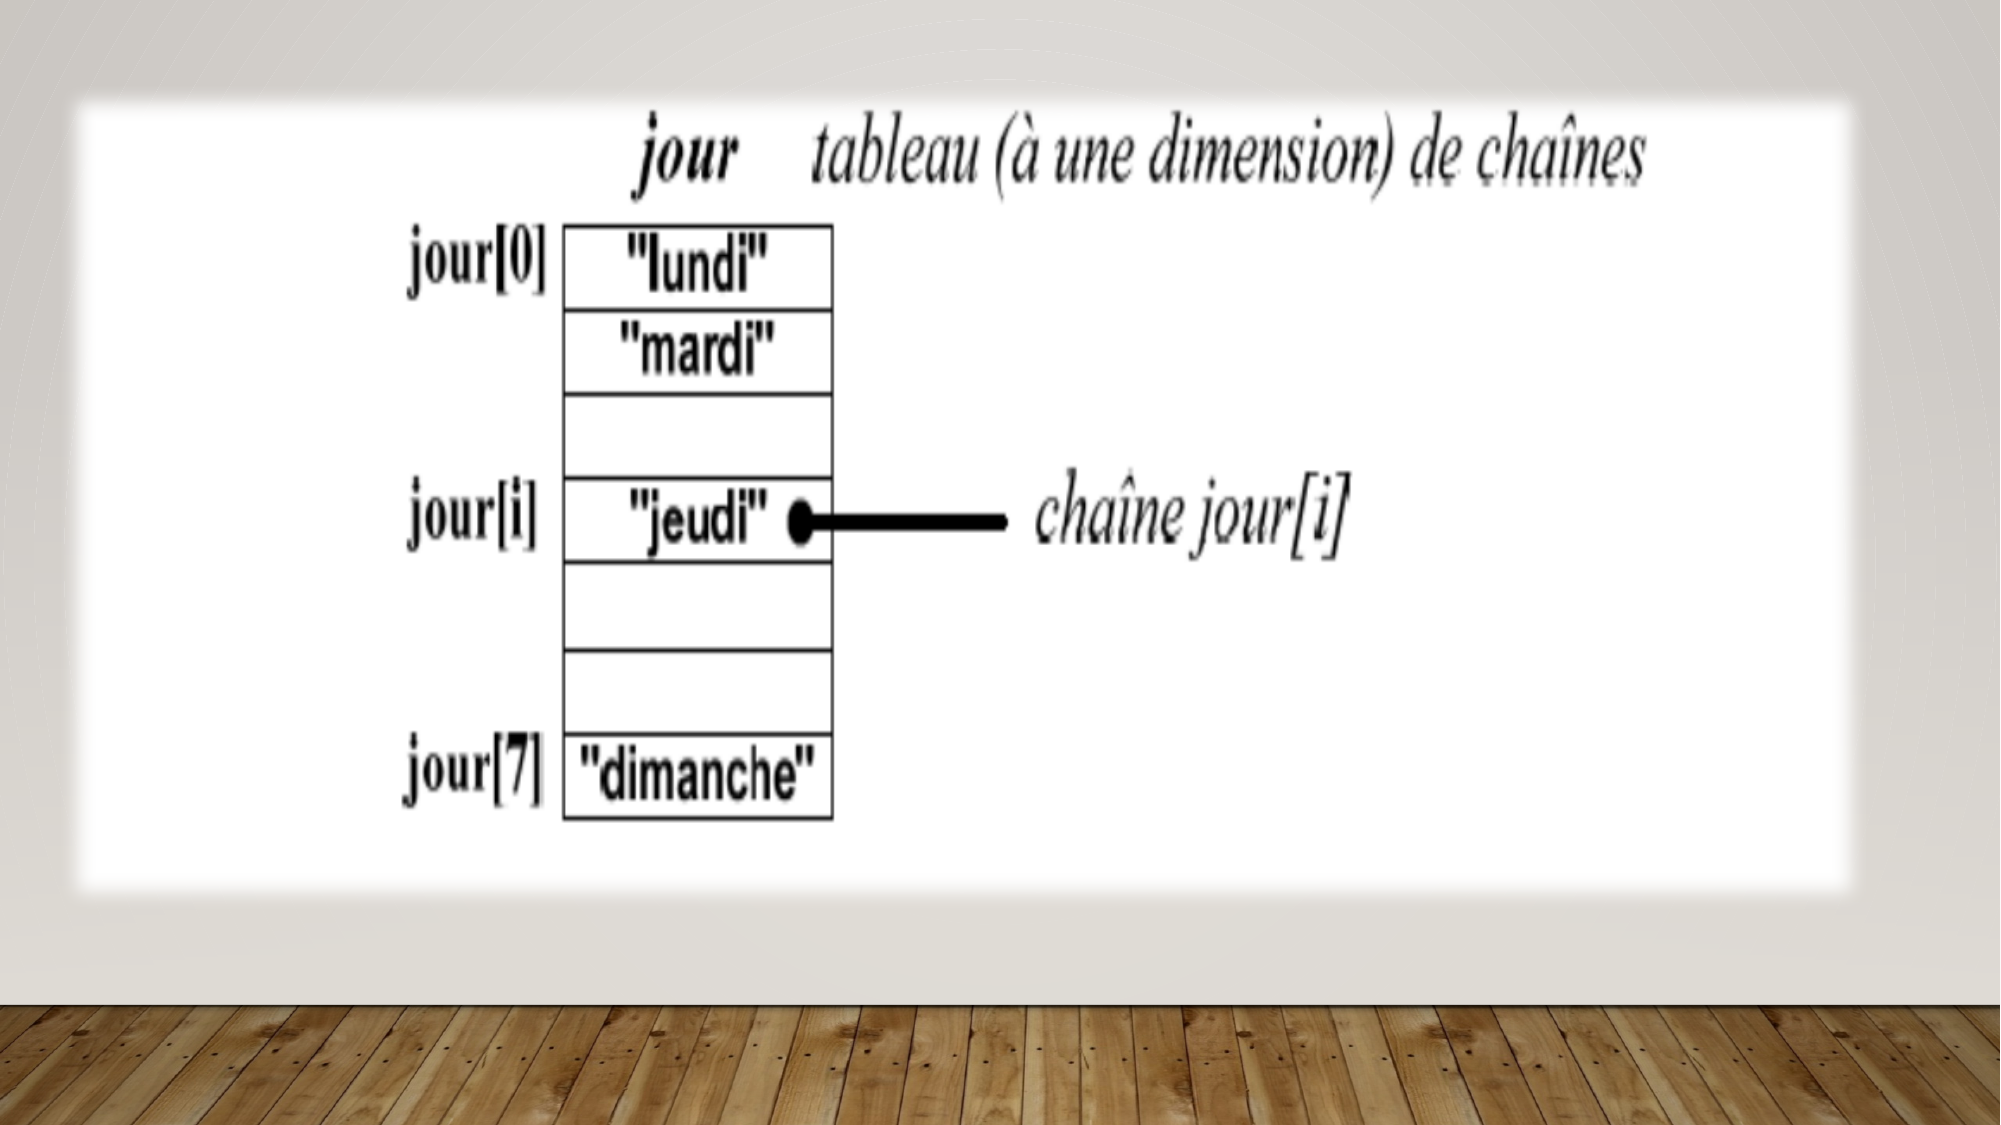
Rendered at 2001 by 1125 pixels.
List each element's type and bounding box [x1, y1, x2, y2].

picture [0, 1005, 2000, 1125]
picture [61, 86, 1866, 909]
